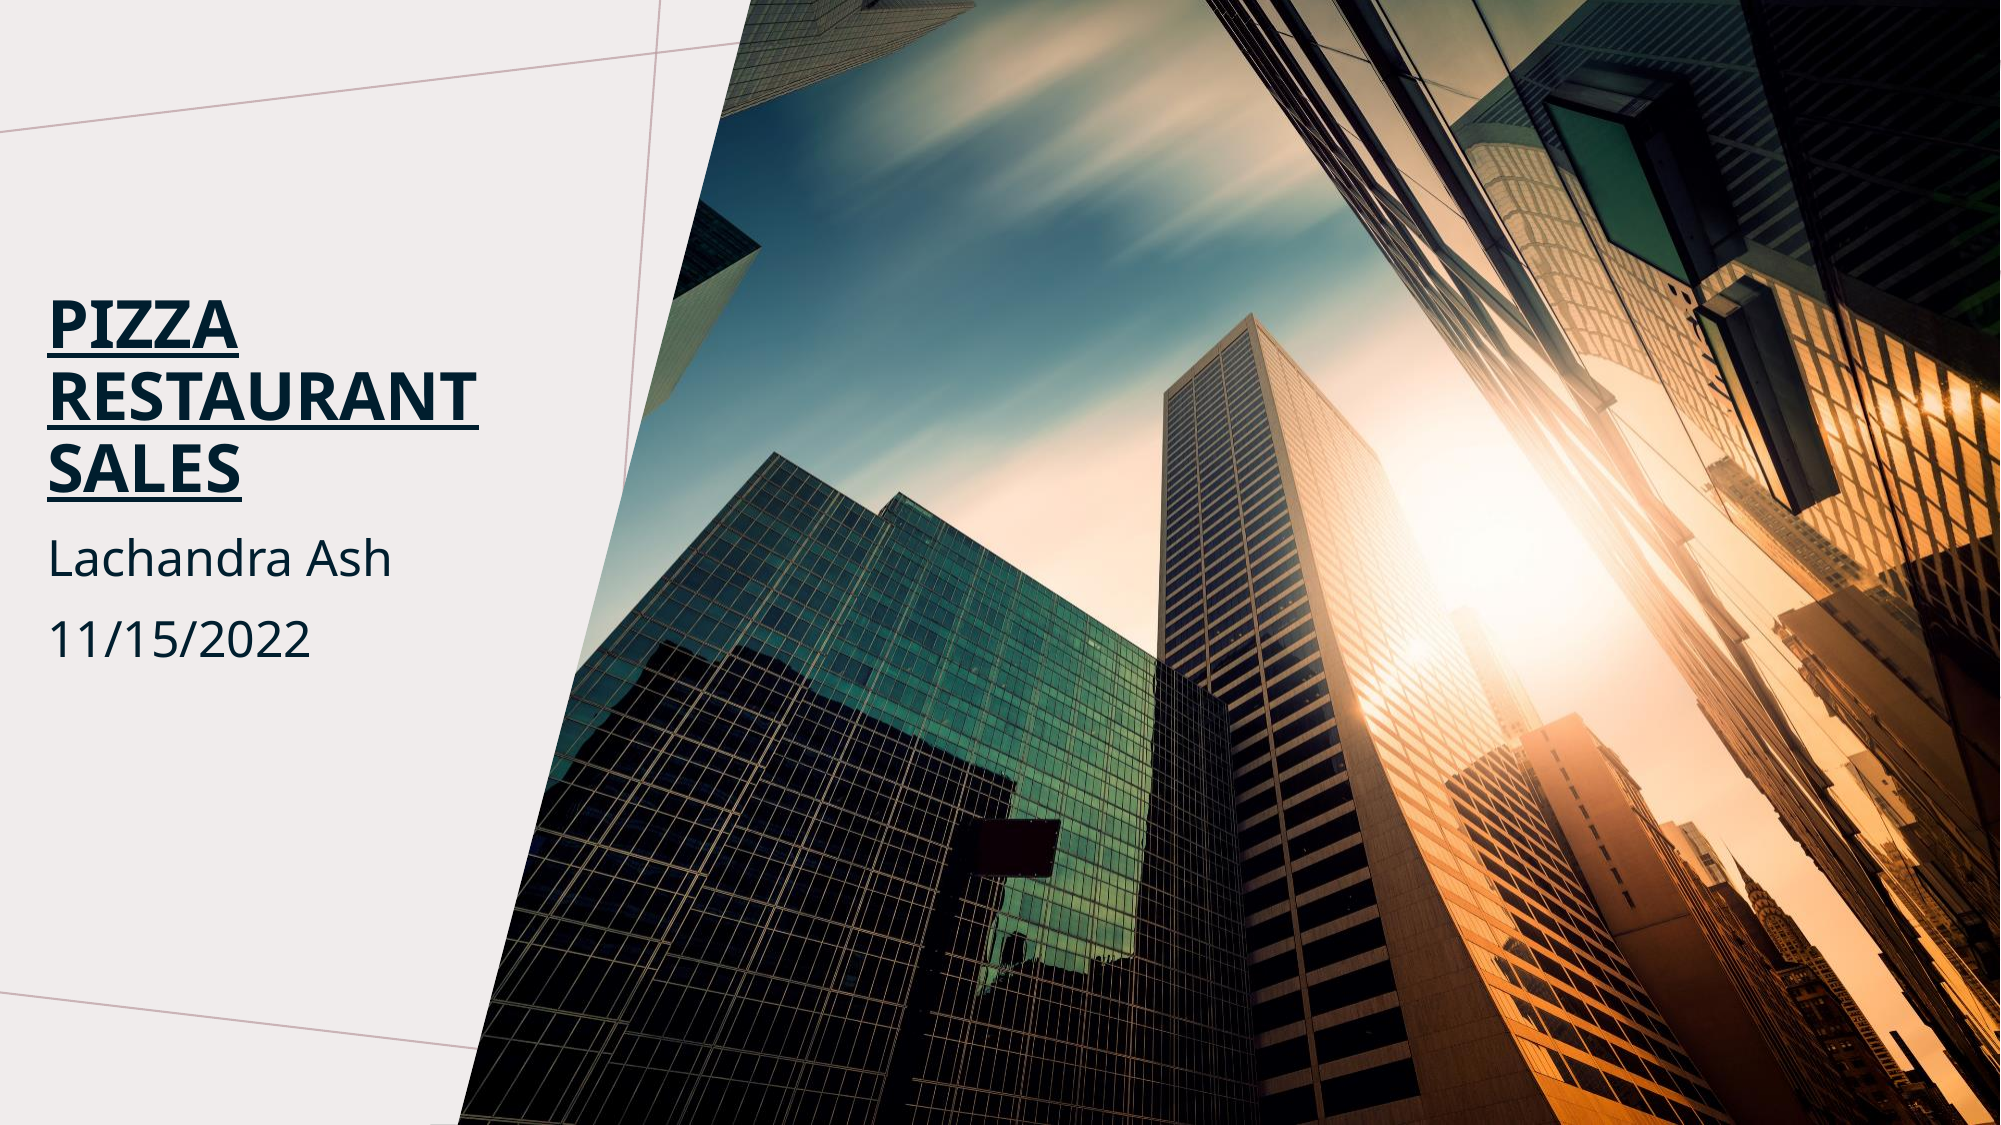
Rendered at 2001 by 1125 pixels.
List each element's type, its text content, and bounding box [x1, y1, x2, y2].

title Pizza Restaurant sales [32, 282, 430, 518]
list Lachandra Ash 11/15/2022 [32, 518, 430, 815]
picture [430, 0, 2000, 1125]
